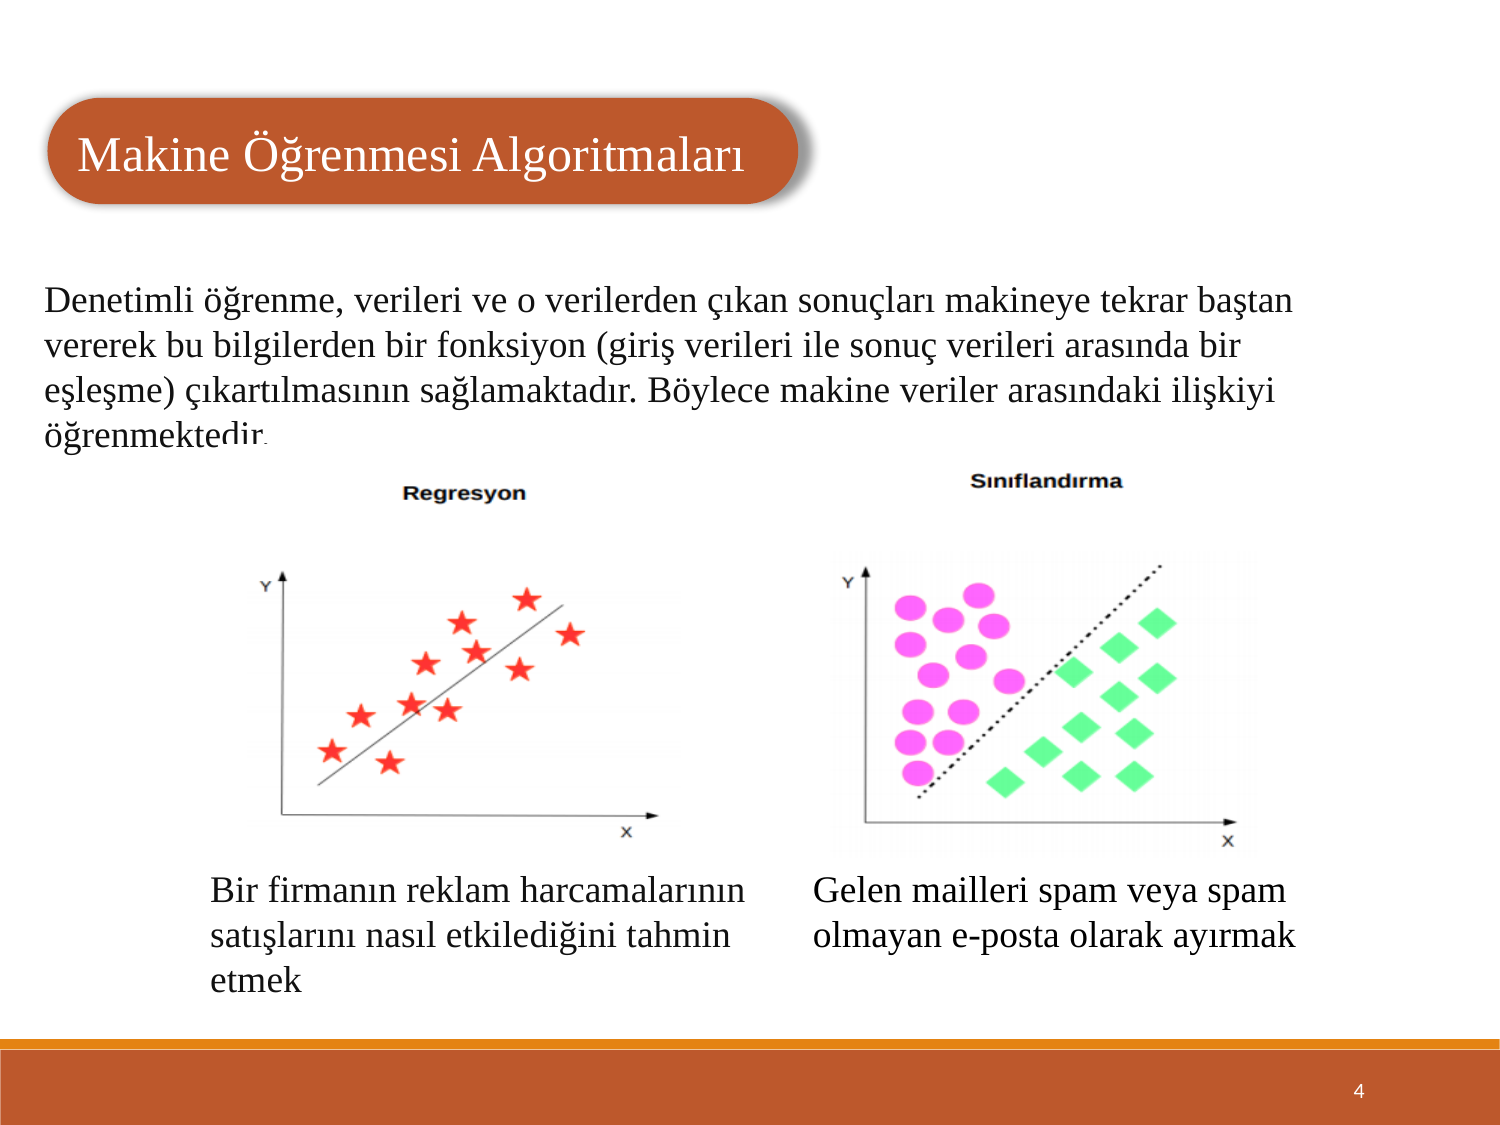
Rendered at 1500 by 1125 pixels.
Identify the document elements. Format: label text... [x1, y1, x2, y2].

picture [217, 443, 1259, 858]
text_box Denetimli öğrenme, verileri ve o verilerden çıkan sonuçları makineye tekrar baştan vererek bu bilgilerden bir fonksiyon (giriş verileri ile sonuç verileri arasında bir eşleşme) çıkartılmasının sağlamaktadır. Böylece makine veriler arasındaki ilişkiyi öğrenmektedir. [29, 267, 1377, 462]
text_box Bir firmanın reklam harcamalarının satışlarını nasıl etkilediğini tahmin etmek [195, 857, 763, 1007]
text_box Gelen mailleri spam veya spam olmayan e-posta olarak ayırmak [798, 857, 1366, 962]
slide_number 4 [1218, 1059, 1380, 1120]
text_box Makine Öğrenmesi Algoritmaları [46, 96, 800, 206]
